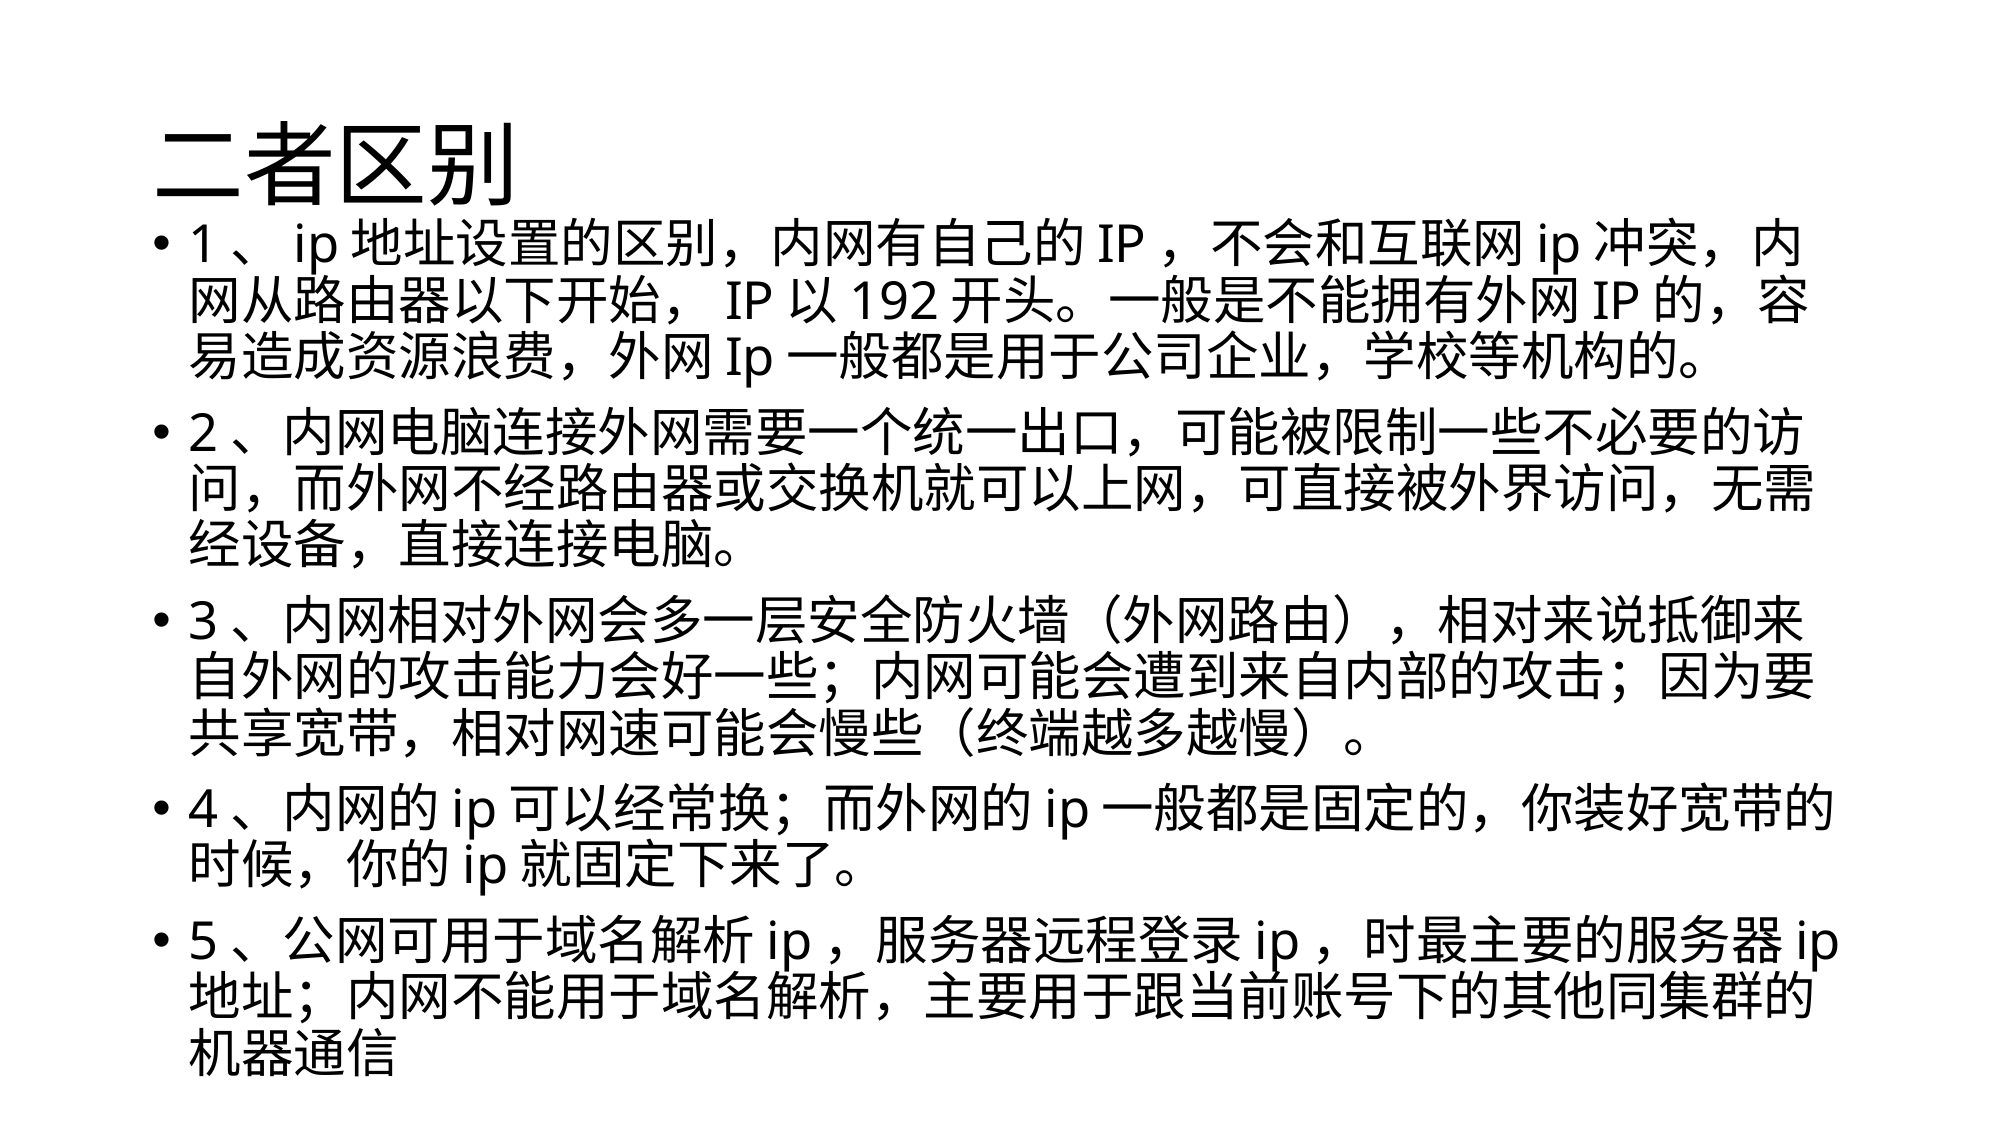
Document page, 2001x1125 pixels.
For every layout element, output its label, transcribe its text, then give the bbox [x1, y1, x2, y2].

title 二者区别 [137, 59, 1863, 210]
list 1、ip地址设置的区别，内网有自己的IP，不会和互联网ip冲突，内网从路由器以下开始，IP以192开头。一般是不能拥有外网IP的，容易造成资源浪费，外网Ip一般都是用于公司企业，学校等机构的。 2、内网电脑连接外网需要一个统一出口，可能被限制一些不必要的访问，而外网不经路由器或交换机就可以上网，可直接被外界访问，无需经设备，直接连接电脑。 3、内网相对外网会多一层安全防火墙（外网路由），相对来说抵御来自外网的攻击能力会好一些；内网可能会遭到来自内部的攻击；因为要共享宽带，相对网速可能会慢些（终端越多越慢）。 4、内网的ip可以经常换；而外网的ip一般都是固定的，你装好宽带的时候，你的ip就固定下来了。 5、公网可用于域名解析ip，服务器远程登录ip，时最主要的服务器ip地址；内网不能用于域名解析，主要用于跟当前账号下的其他同集群的机器通信 [137, 210, 1863, 1093]
